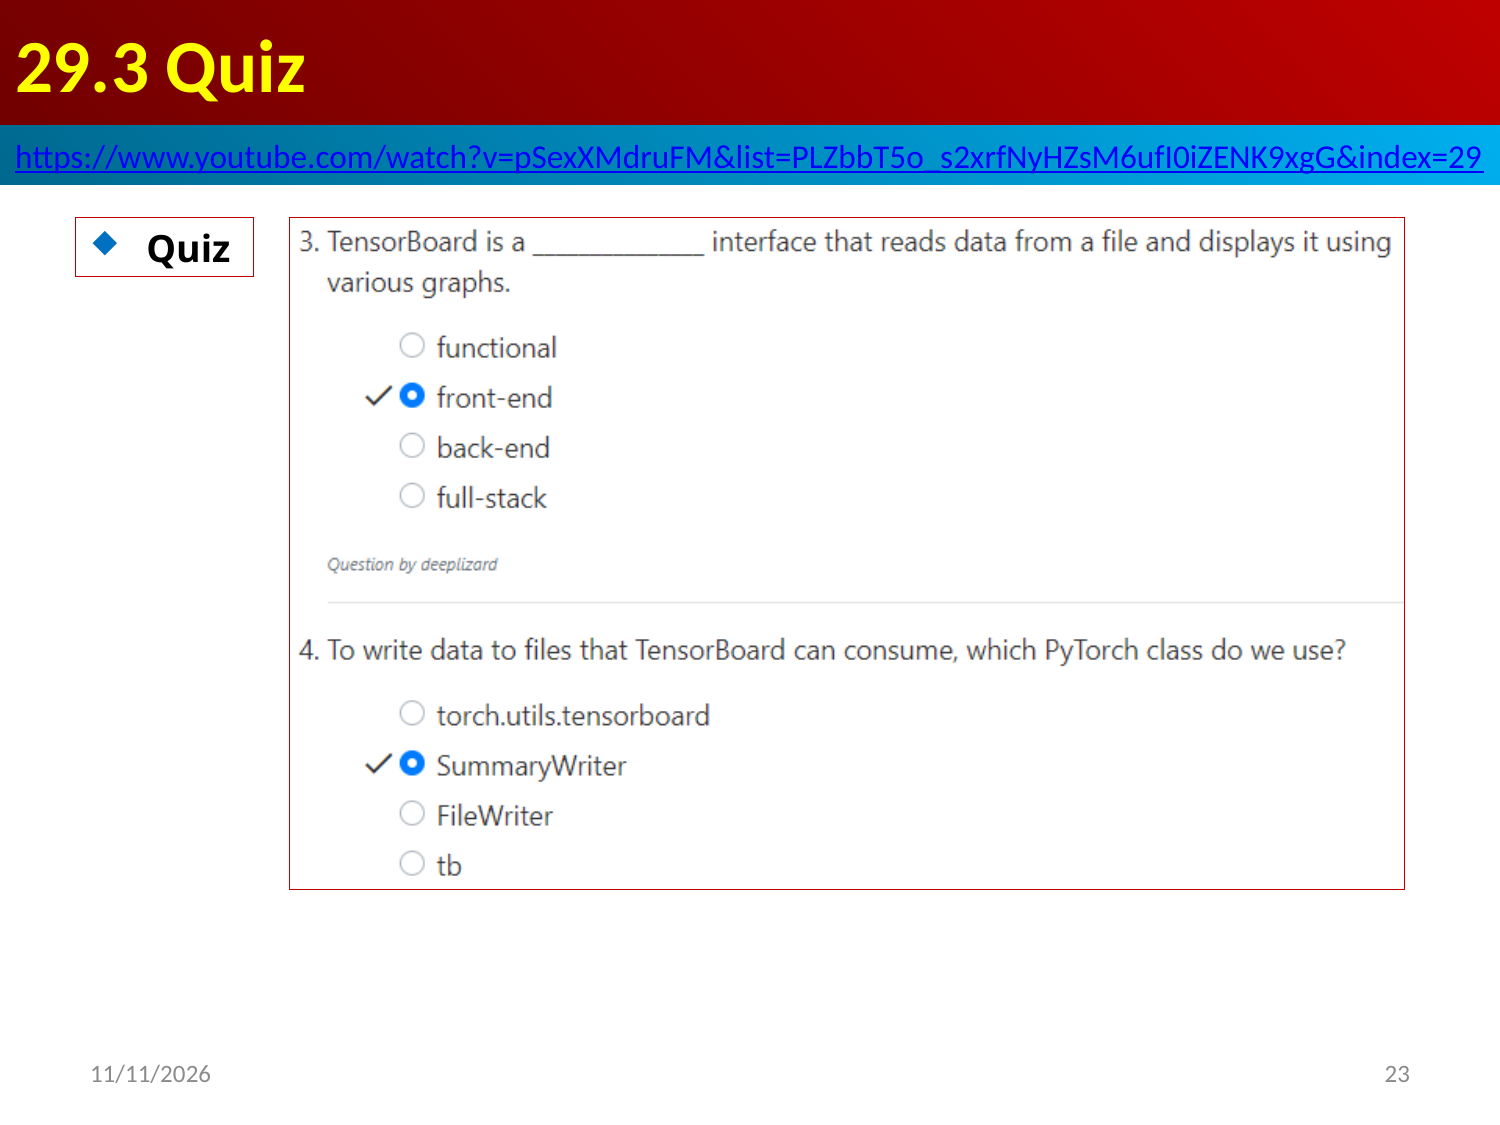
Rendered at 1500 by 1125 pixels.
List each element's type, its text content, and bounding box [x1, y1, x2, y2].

subtitle Quiz [75, 217, 254, 277]
slide_number 23 [1074, 1042, 1425, 1103]
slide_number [75, 1042, 425, 1103]
picture [289, 217, 1406, 890]
title 29.3 Quiz [0, 0, 1500, 125]
text_box https://www.youtube.com/watch?v=pSexXMdruFM&list=PLZbbT5o_s2xrfNyHZsM6ufI0iZENK9xgG&index=29 [0, 125, 1500, 185]
